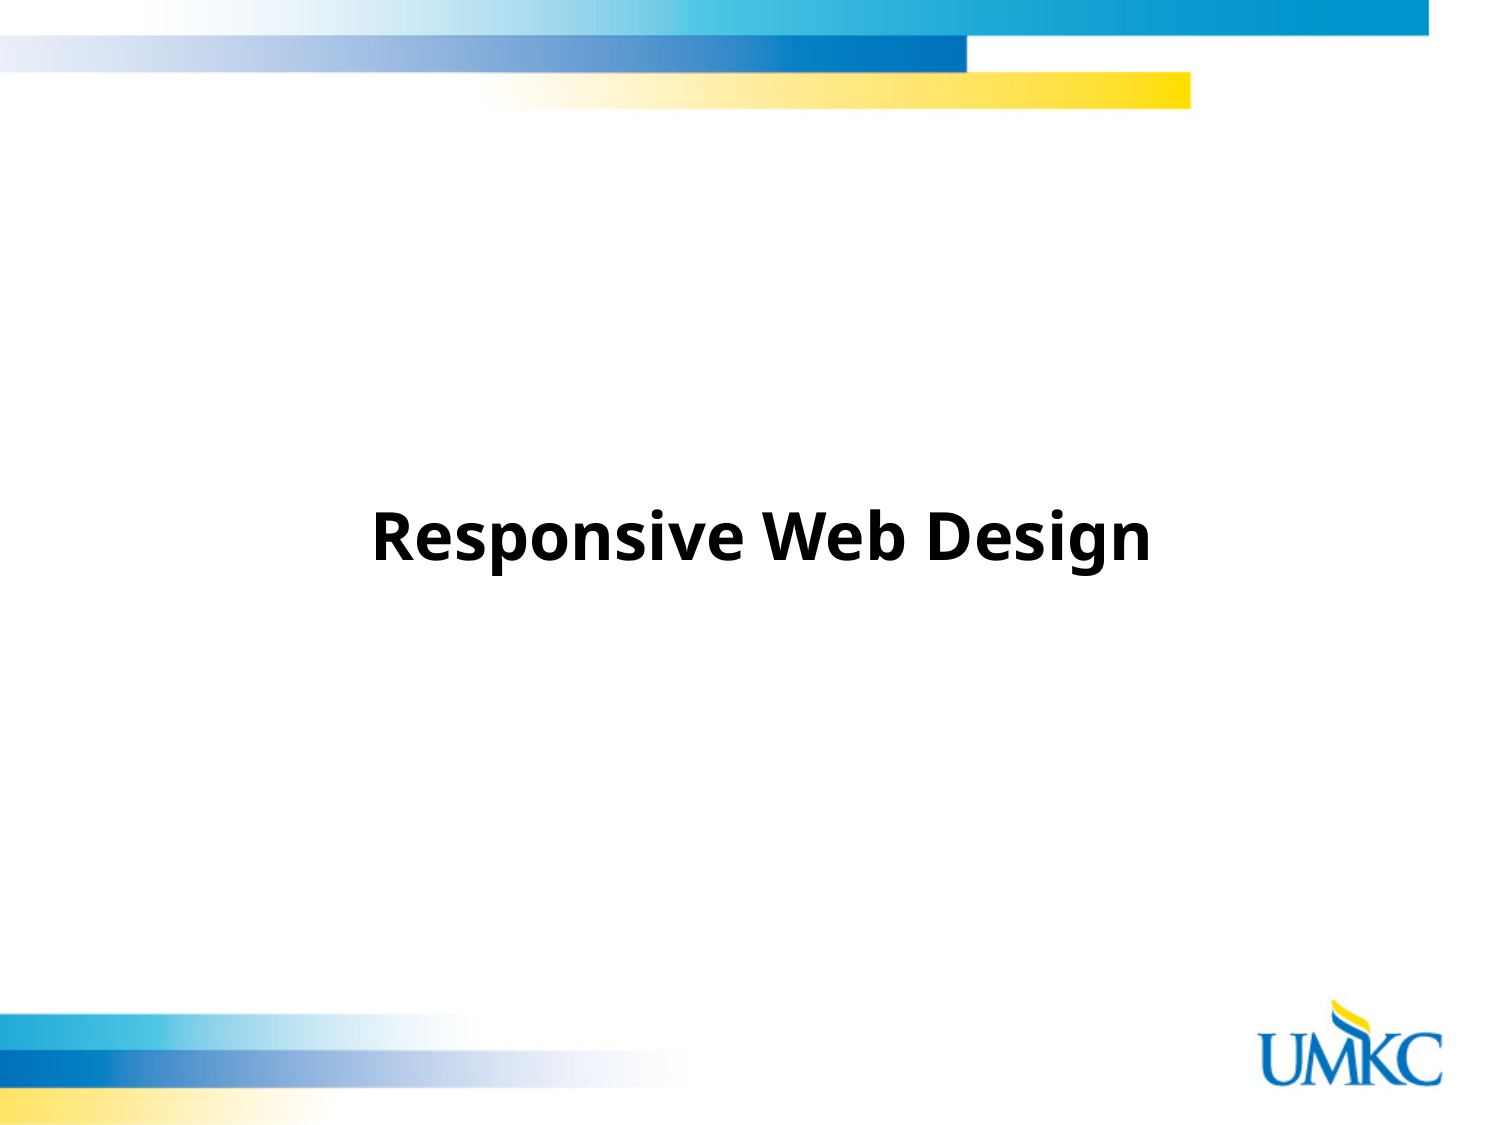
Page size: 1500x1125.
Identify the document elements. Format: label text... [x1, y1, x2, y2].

picture [0, 0, 1500, 1125]
text_box Responsive Web Design [231, 485, 1294, 581]
